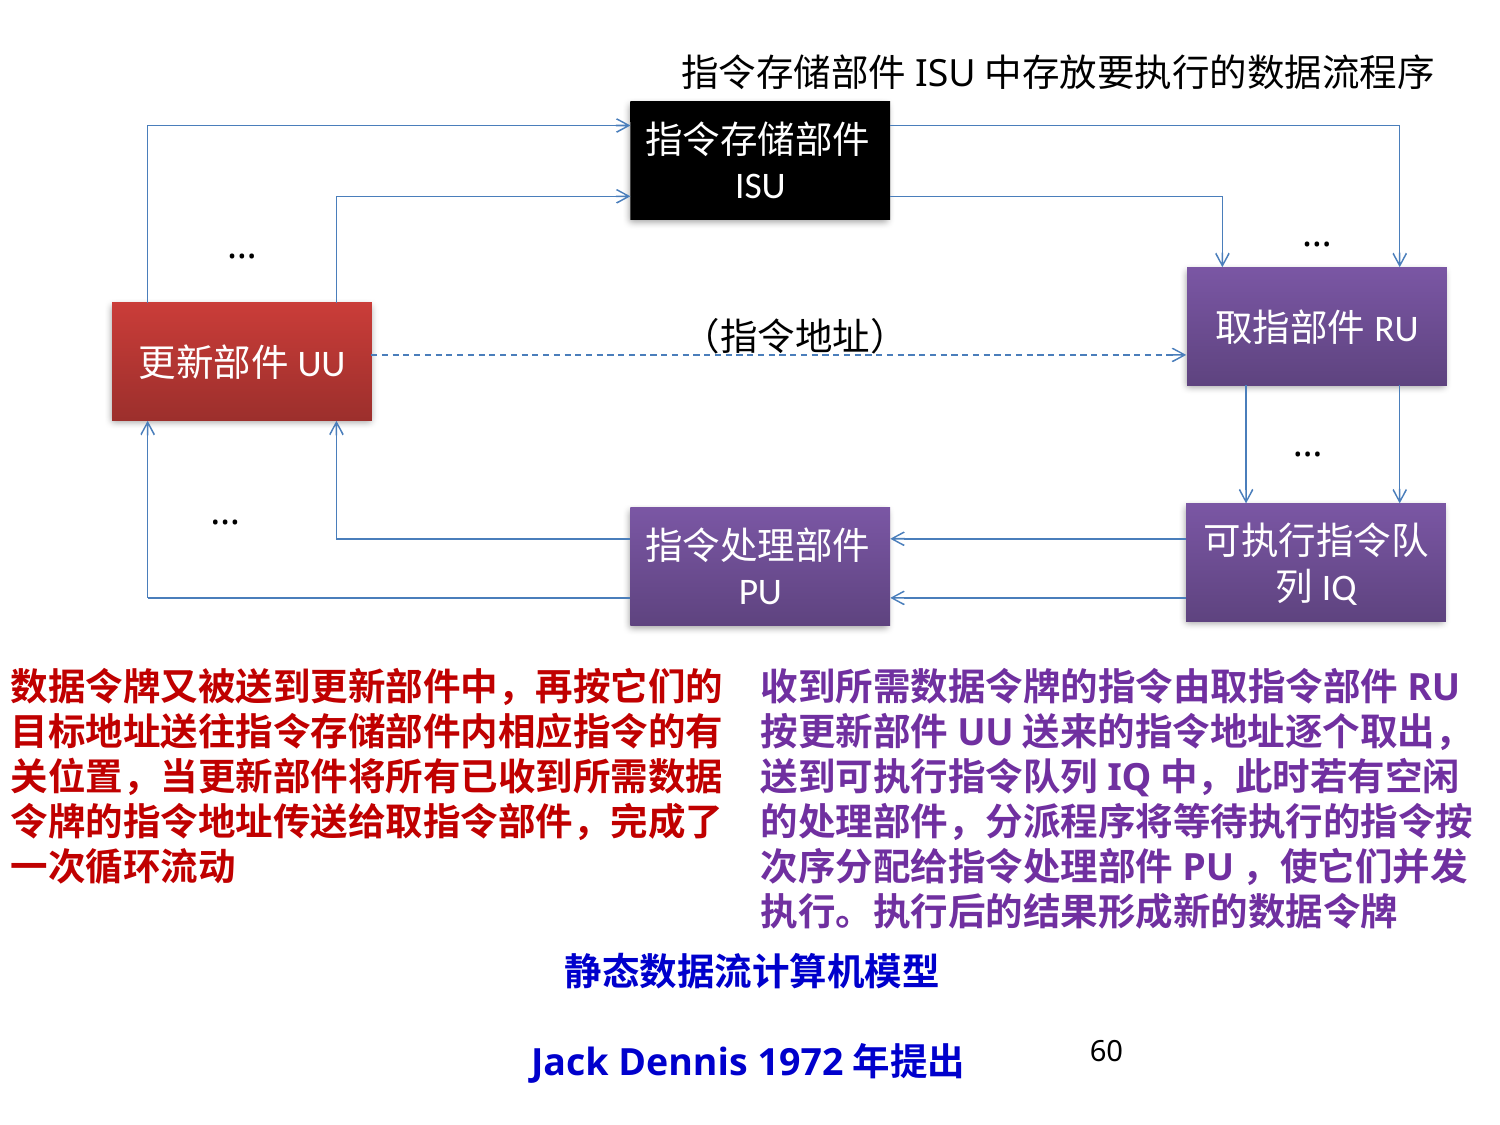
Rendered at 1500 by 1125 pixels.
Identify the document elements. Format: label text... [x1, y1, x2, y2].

text_box 指令存储部件ISU [630, 101, 891, 220]
text_box 收到所需数据令牌的指令由取指令部件RU按更新部件UU送来的指令地址逐个取出，送到可执行指令队列IQ中，此时若有空闲的处理部件，分派程序将等待执行的指令按次序分配给指令处理部件PU，使它们并发执行。执行后的结果形成新的数据令牌 [746, 655, 1496, 941]
text_box 数据令牌又被送到更新部件中，再按它们的目标地址送往指令存储部件内相应指令的有关位置，当更新部件将所有已收到所需数据令牌的指令地址传送给取指令部件，完成了一次循环流动 [0, 655, 746, 896]
text_box … [1278, 411, 1338, 471]
text_box 指令处理部件PU [630, 507, 891, 626]
text_box （指令地址） [667, 305, 923, 354]
text_box 指令存储部件ISU中存放要执行的数据流程序 [666, 41, 1467, 101]
text_box … [212, 214, 272, 274]
text_box 静态数据流计算机模型 Jack Dennis 1972年提出 [168, 940, 1337, 1091]
text_box … [1287, 201, 1347, 262]
slide_number 60 [1074, 1025, 1388, 1100]
text_box 可执行指令队列IQ [1186, 503, 1446, 622]
text_box 取指部件RU [1187, 267, 1447, 386]
text_box 更新部件UU [112, 302, 372, 421]
text_box … [195, 479, 256, 540]
